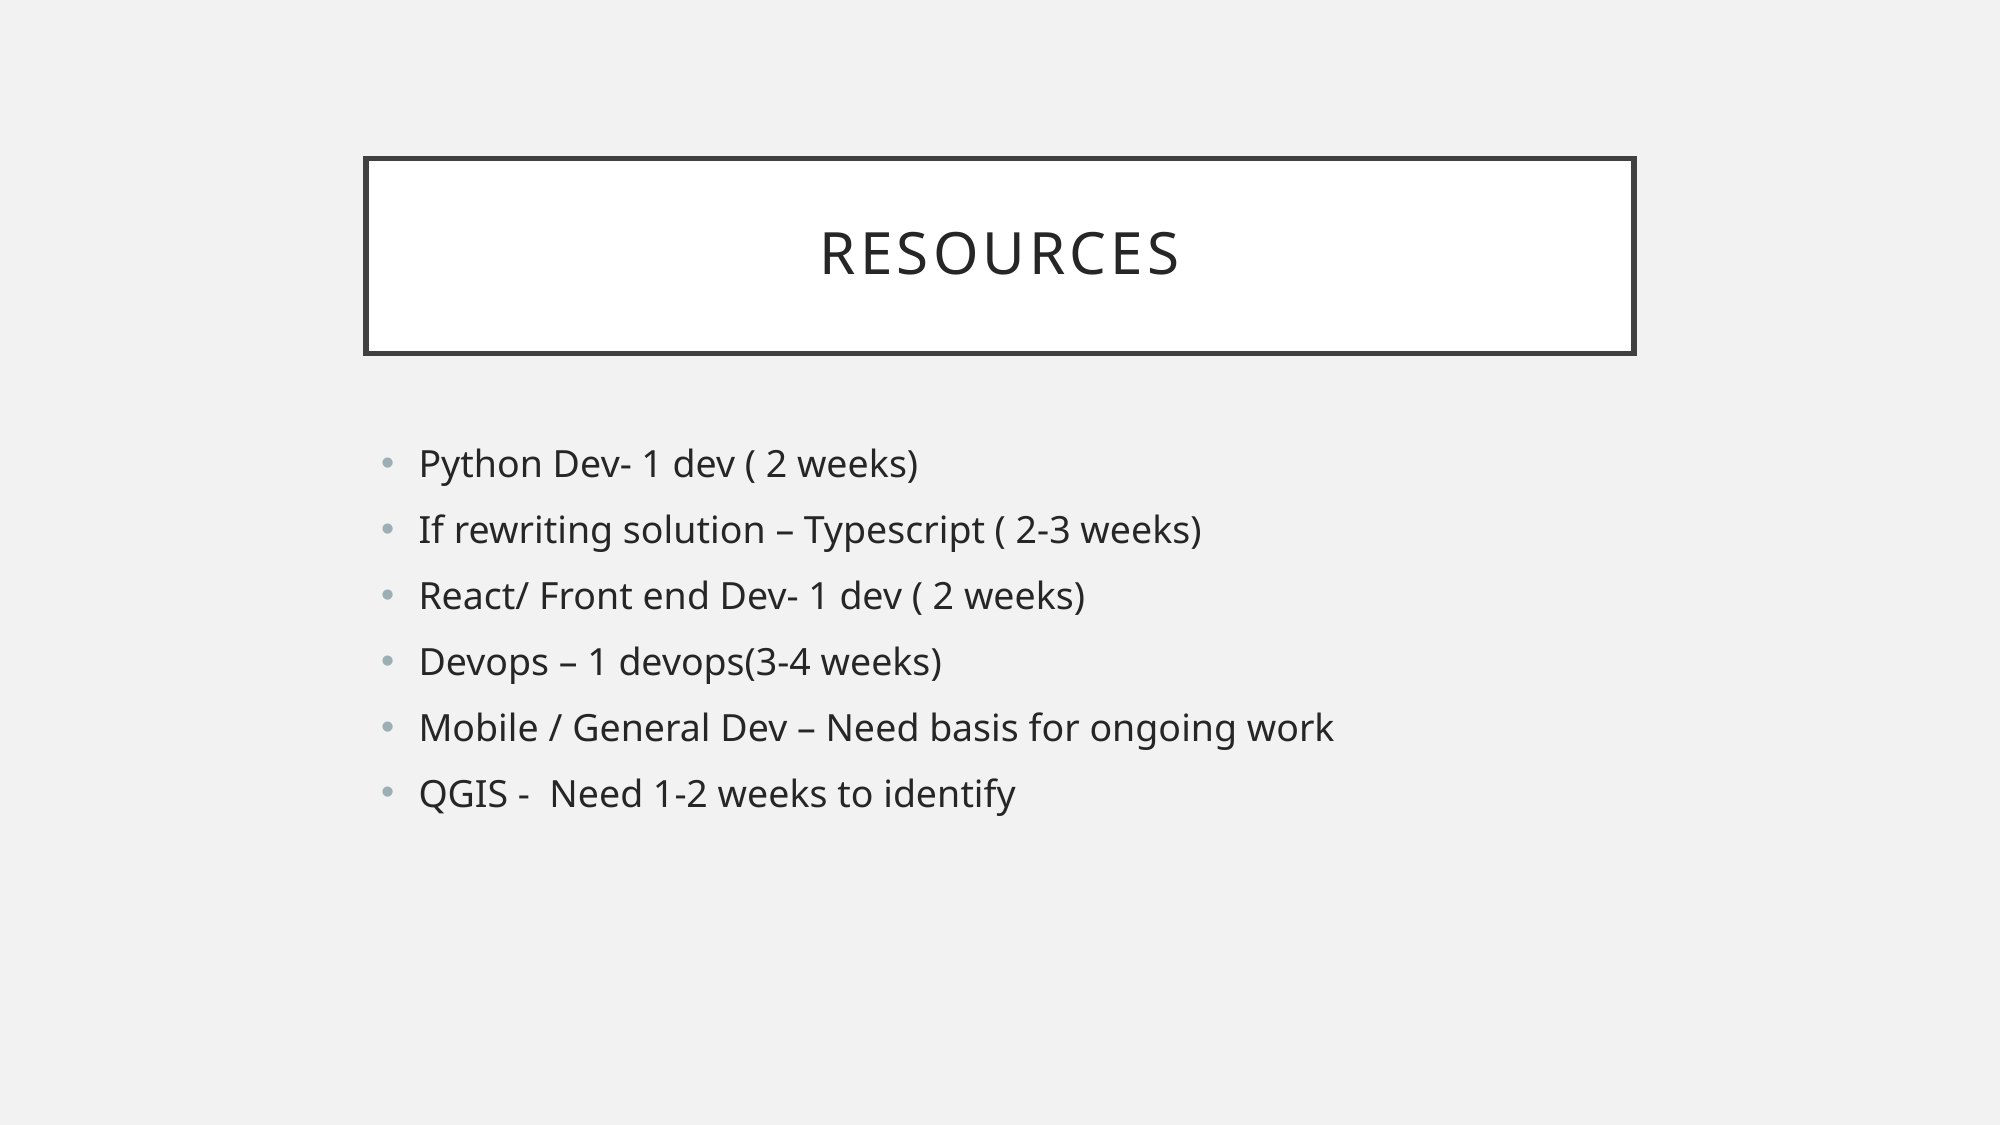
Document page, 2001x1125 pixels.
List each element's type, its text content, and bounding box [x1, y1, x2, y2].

list Python Dev- 1 dev ( 2 weeks) If rewriting solution – Typescript ( 2-3 weeks) React/ Front end Dev- 1 dev ( 2 weeks) Devops – 1 devops(3-4 weeks) Mobile / General Dev – Need basis for ongoing work QGIS - Need 1-2 weeks to identify [366, 432, 1634, 942]
title Resources [363, 156, 1637, 356]
